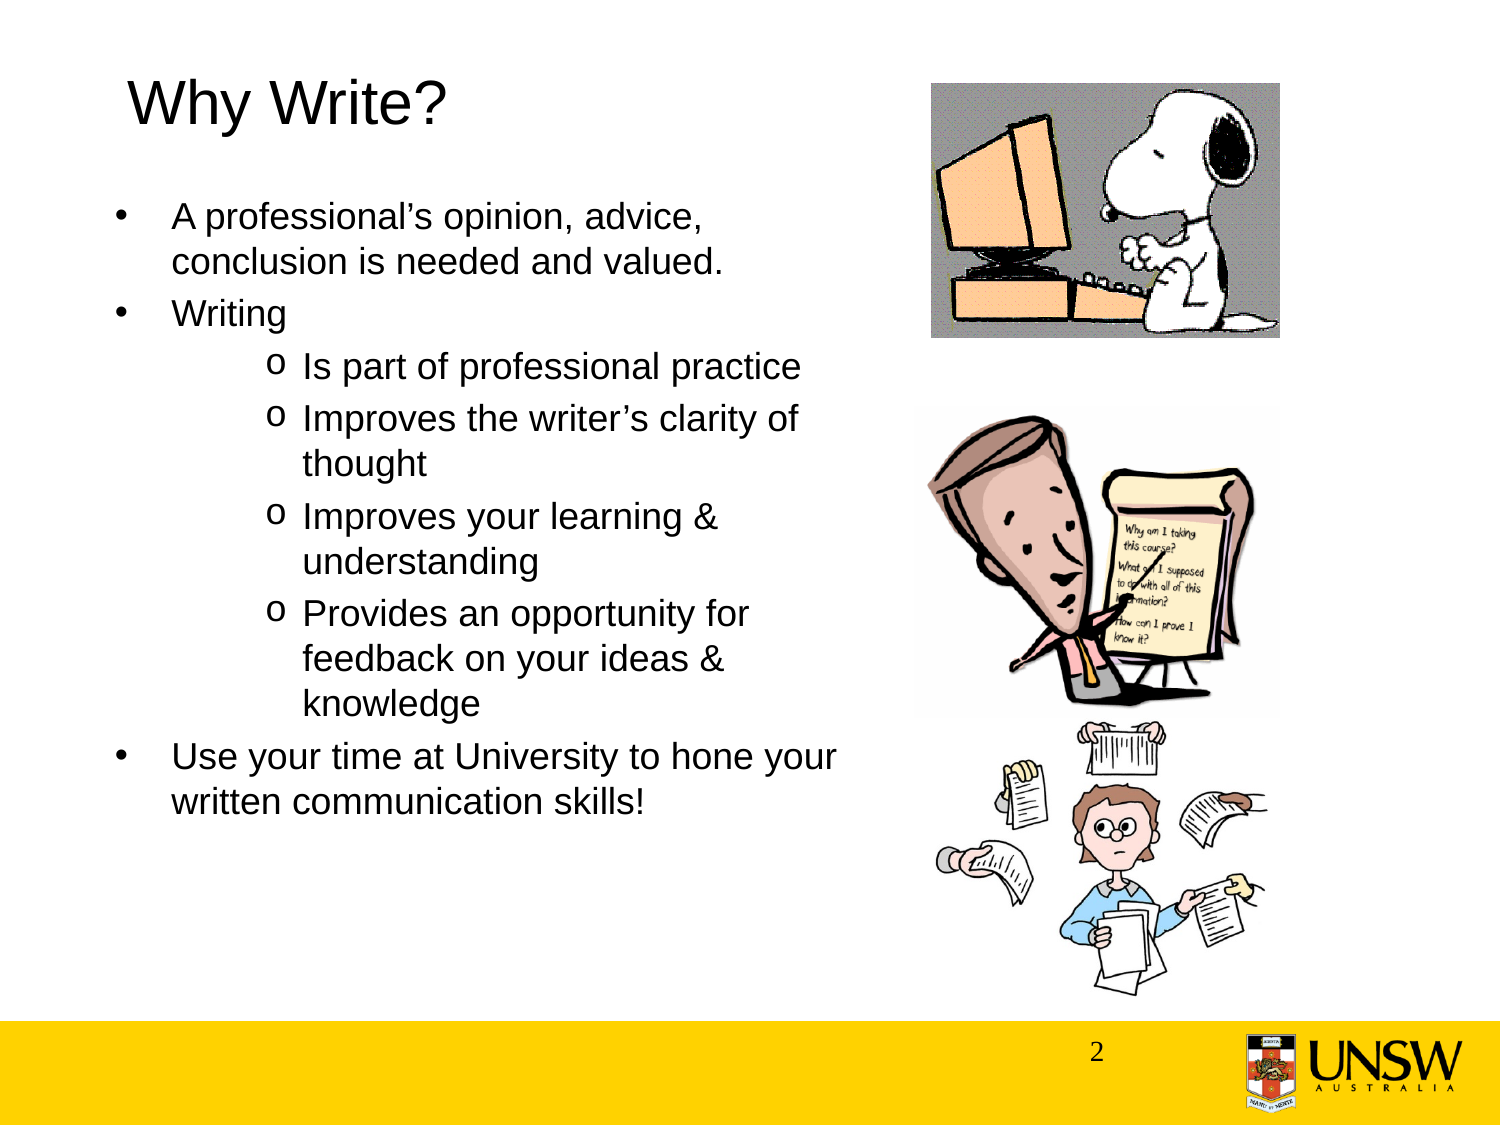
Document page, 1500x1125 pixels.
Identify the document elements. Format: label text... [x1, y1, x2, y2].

list A professional’s opinion, advice, conclusion is needed and valued. Writing Is part of professional practice Improves the writer’s clarity of thought Improves your learning & understanding Provides an opportunity for feedback on your ideas & knowledge Use your time at University to hone your written communication skills! [100, 184, 904, 860]
picture [0, 1021, 1500, 1125]
slide_number 2 [1074, 1025, 1388, 1100]
title Why Write? [112, 54, 1388, 243]
picture [914, 406, 1280, 1000]
picture [930, 83, 1280, 339]
